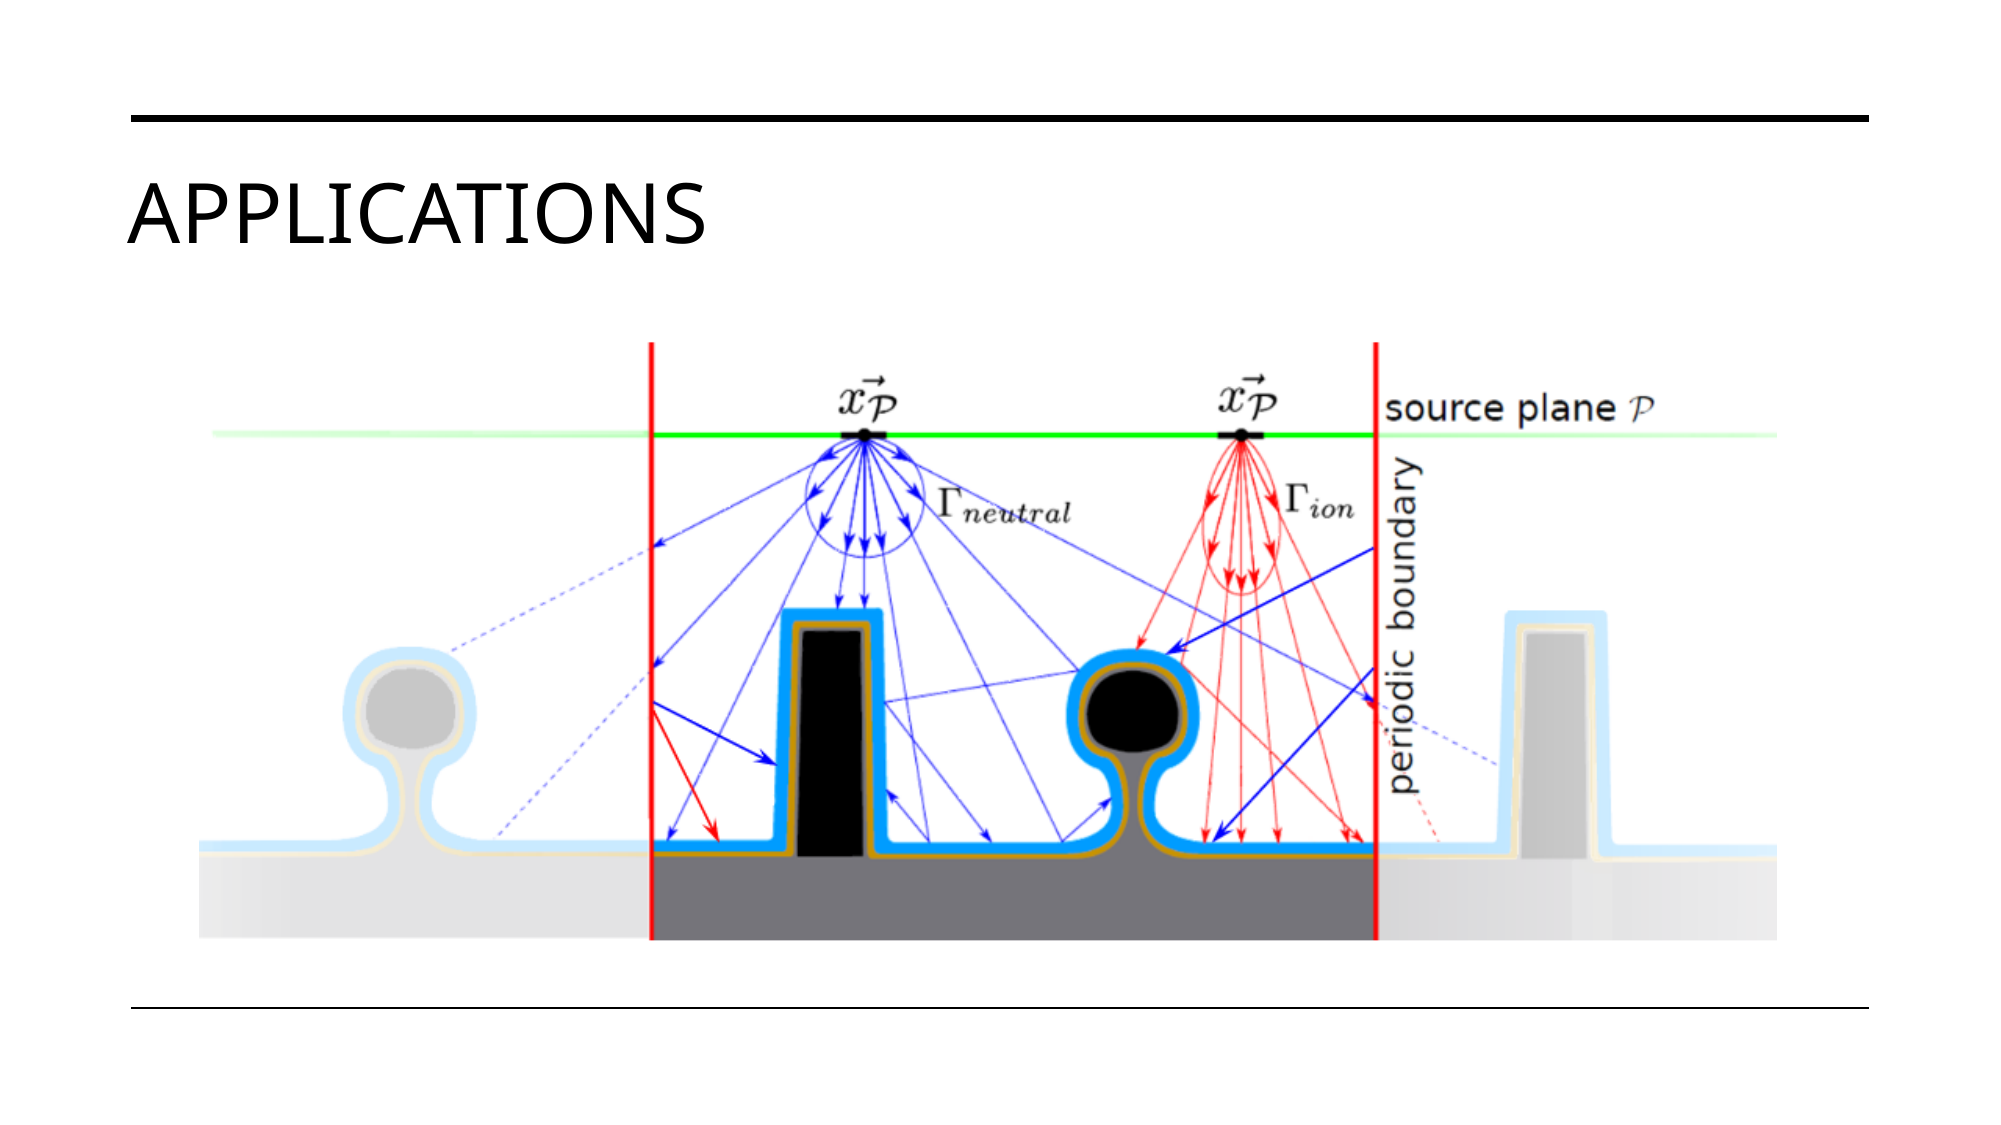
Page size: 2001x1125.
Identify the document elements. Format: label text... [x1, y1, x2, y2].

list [199, 268, 1777, 985]
title Applications [112, 152, 1858, 278]
